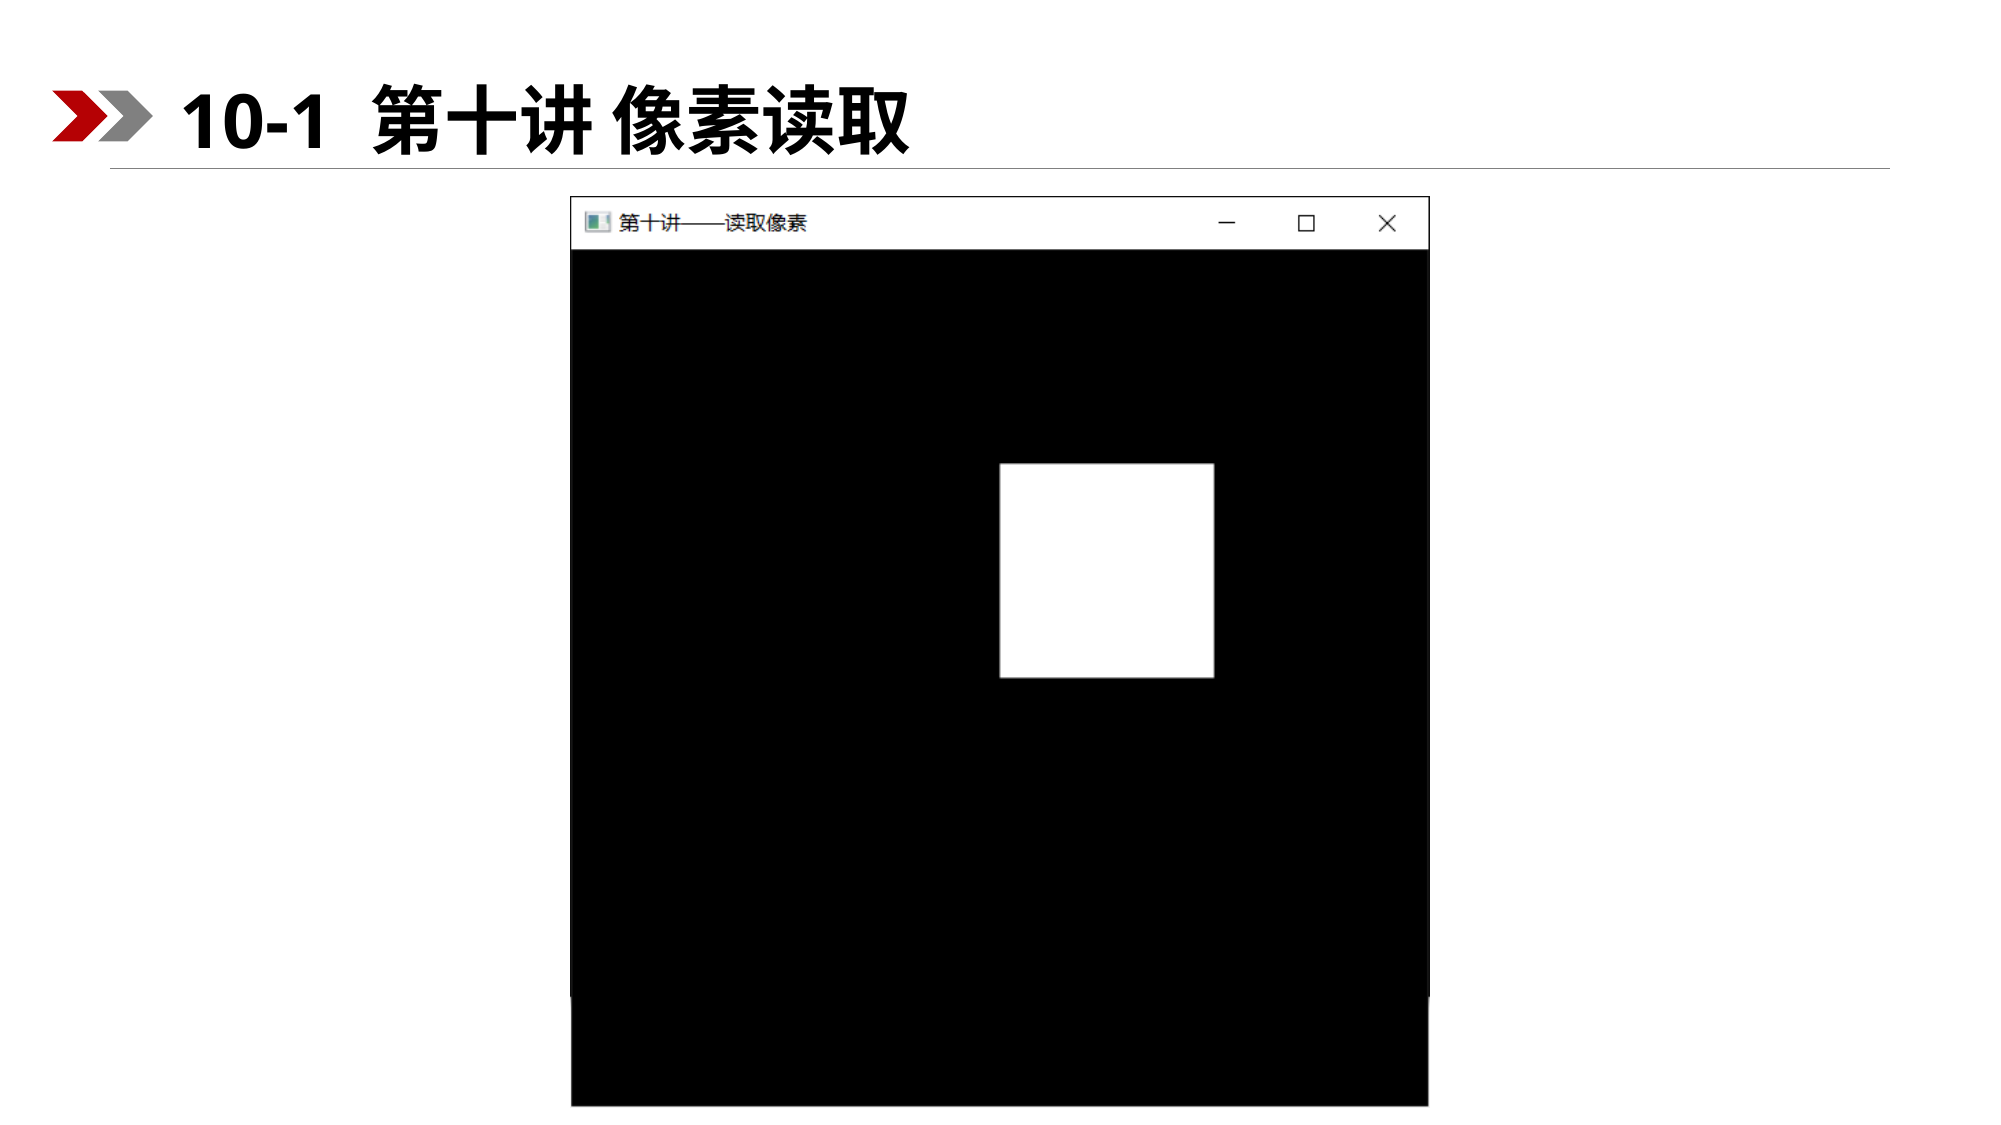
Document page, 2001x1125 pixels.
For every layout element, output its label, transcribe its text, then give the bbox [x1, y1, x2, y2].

text_box 10-1 第十讲 像素读取 [164, 65, 927, 171]
picture [570, 196, 1430, 1108]
